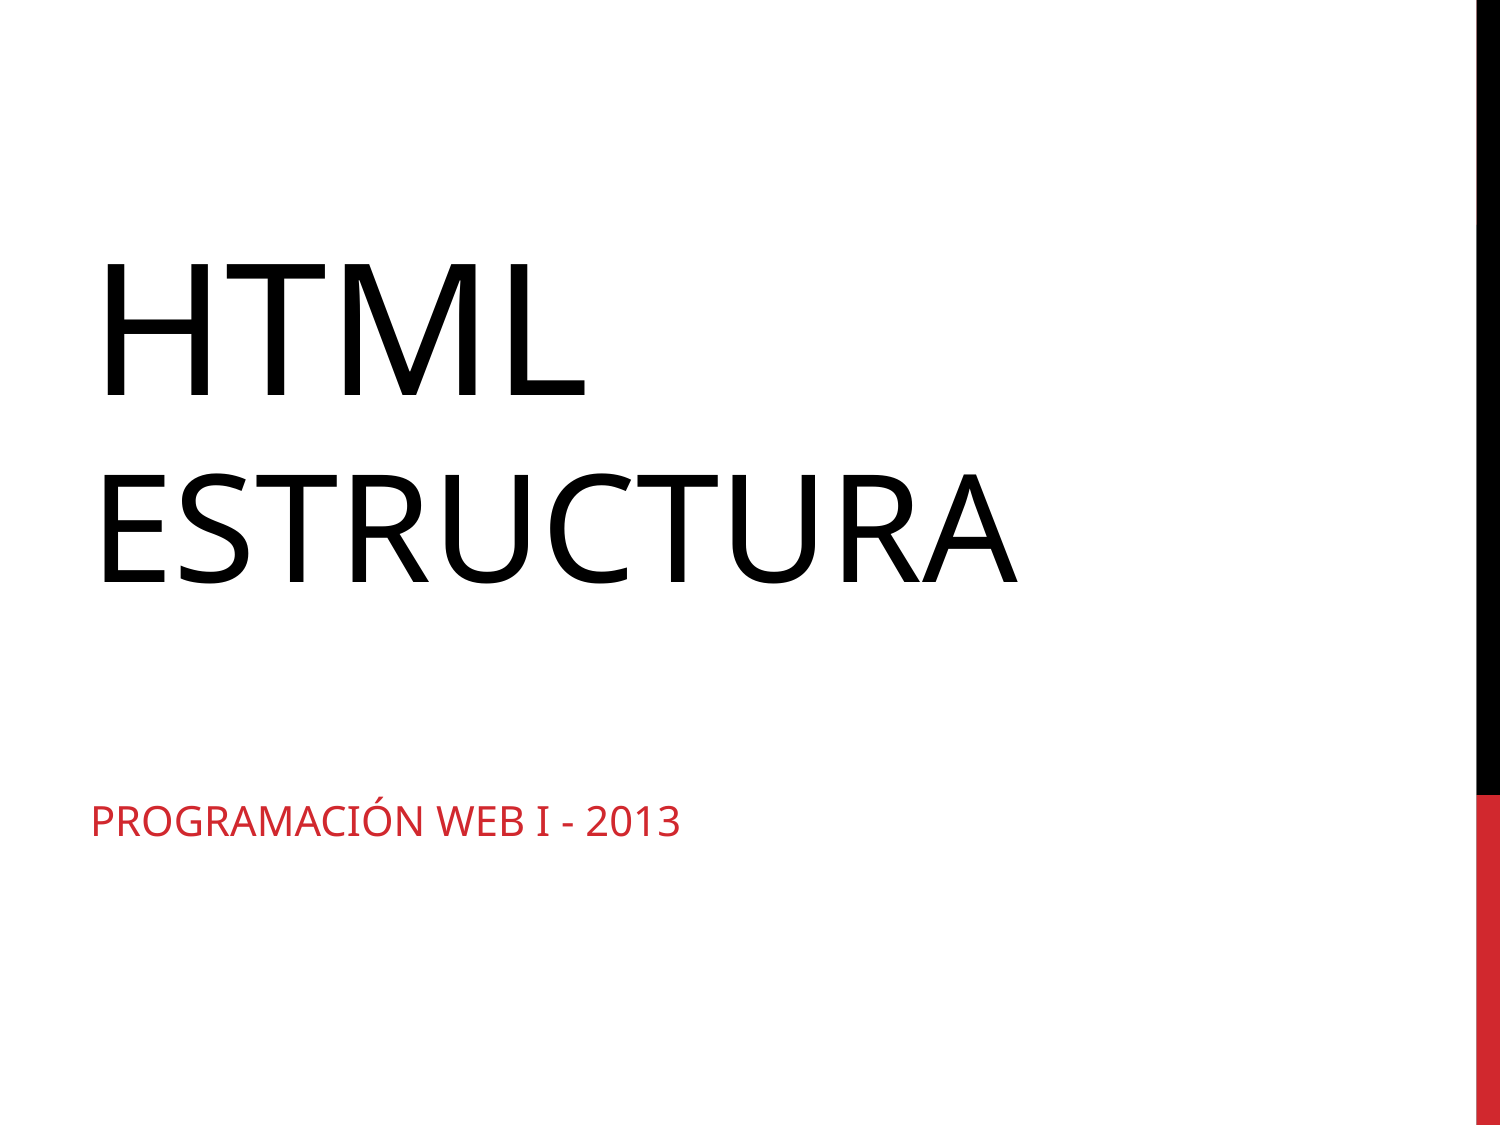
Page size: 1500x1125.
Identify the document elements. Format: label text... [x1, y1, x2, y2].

title Html Estructura [75, 37, 1350, 788]
subtitle Programación Web I - 2013 [75, 787, 1200, 938]
